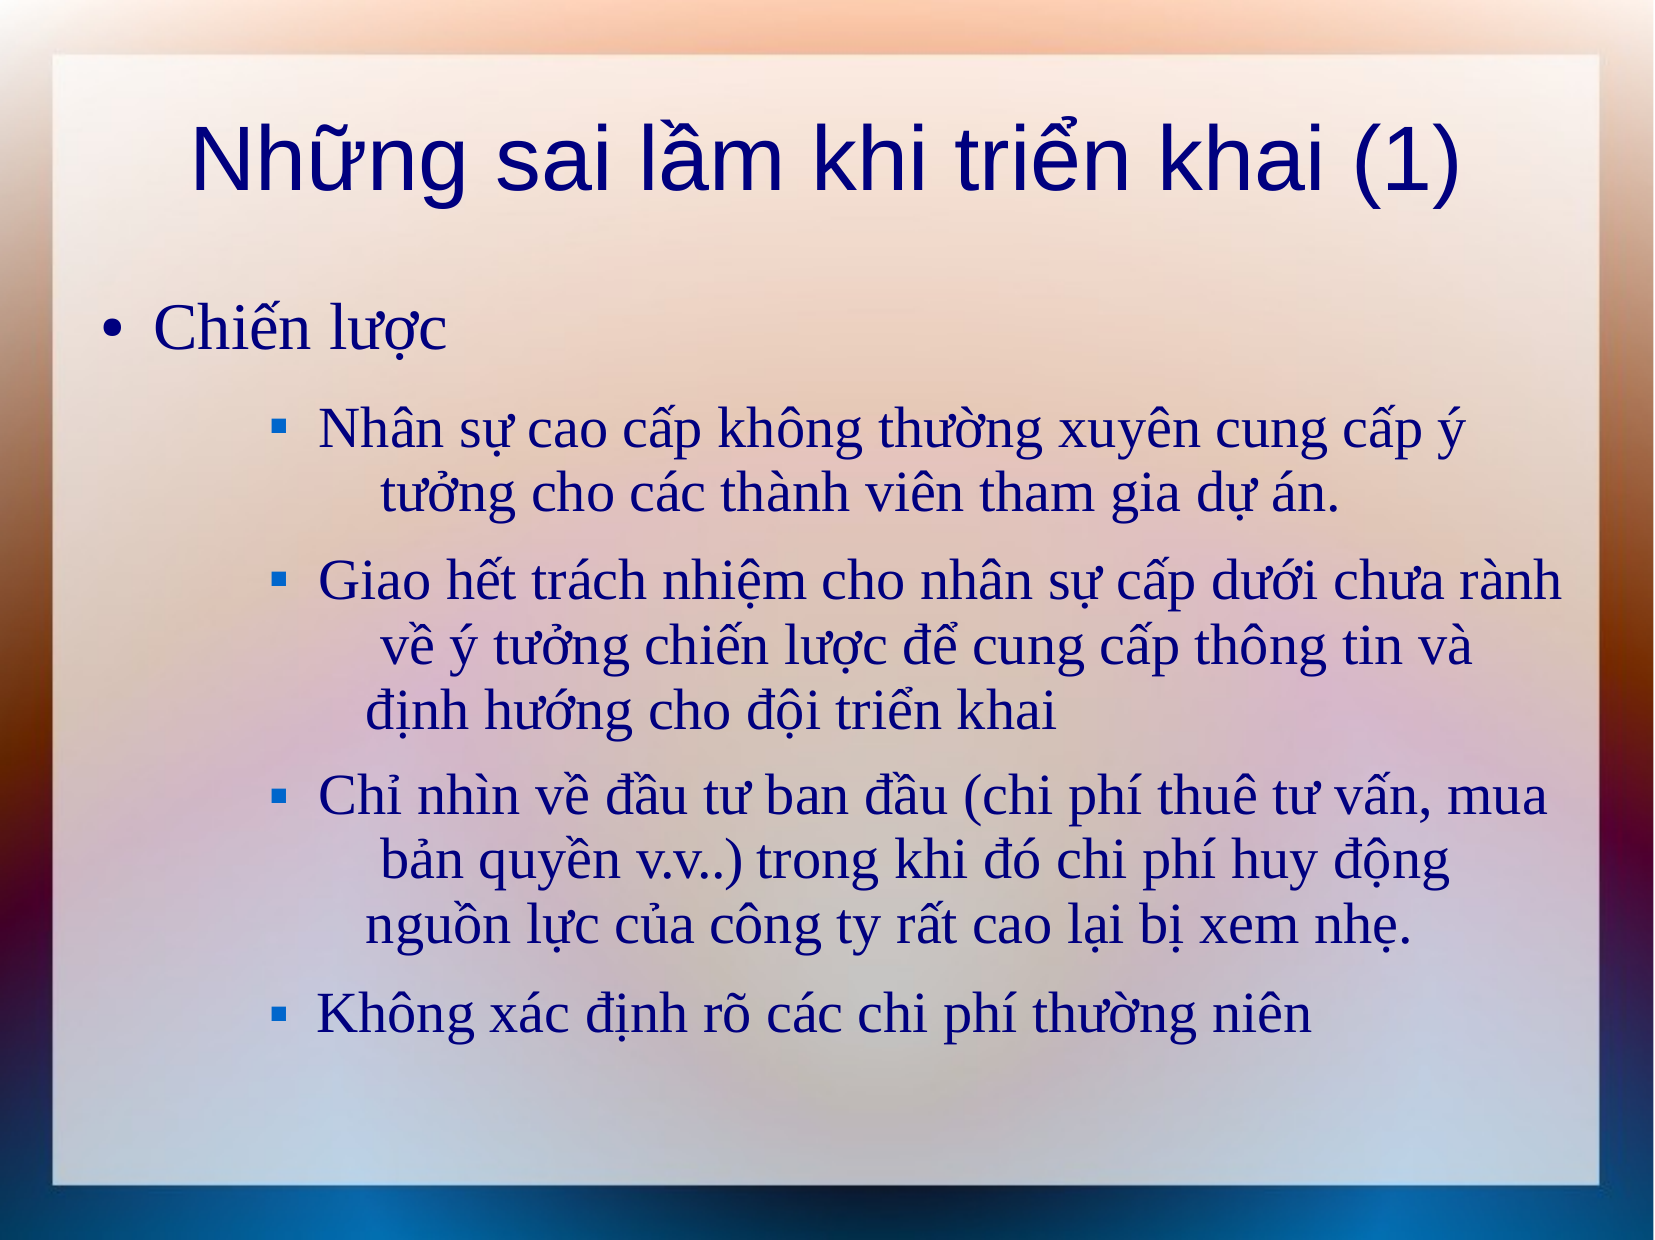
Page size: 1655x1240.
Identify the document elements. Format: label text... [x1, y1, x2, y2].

text_box  [269, 558, 289, 592]
picture [0, 0, 1654, 1240]
text_box Nhân sự cao cấp không thường xuyên cung cấp ý tưởng cho các thành viên tham gia dự án. Giao hết trách nhiệm cho nhân sự cấp dưới chưa rành về ý tưởng chiến lược để cung cấp thông tin và định hướng cho đội triển khai Chỉ nhìn về đầu tư ban đầu (chi phí thuê tư vấn, mua bản quyền v.v..) trong khi đó chi phí huy động nguồn lực của công ty rất cao lại bị xem nhẹ. Không xác định rõ các chi phí thường niên [316, 385, 1570, 1045]
title Những sai lầm khi triển khai (1) [187, 96, 1465, 306]
text_box  [269, 775, 289, 810]
text_box ● [98, 304, 127, 343]
text_box  [269, 992, 289, 1027]
text_box  [269, 405, 289, 440]
text_box Chiến lược [151, 281, 451, 364]
